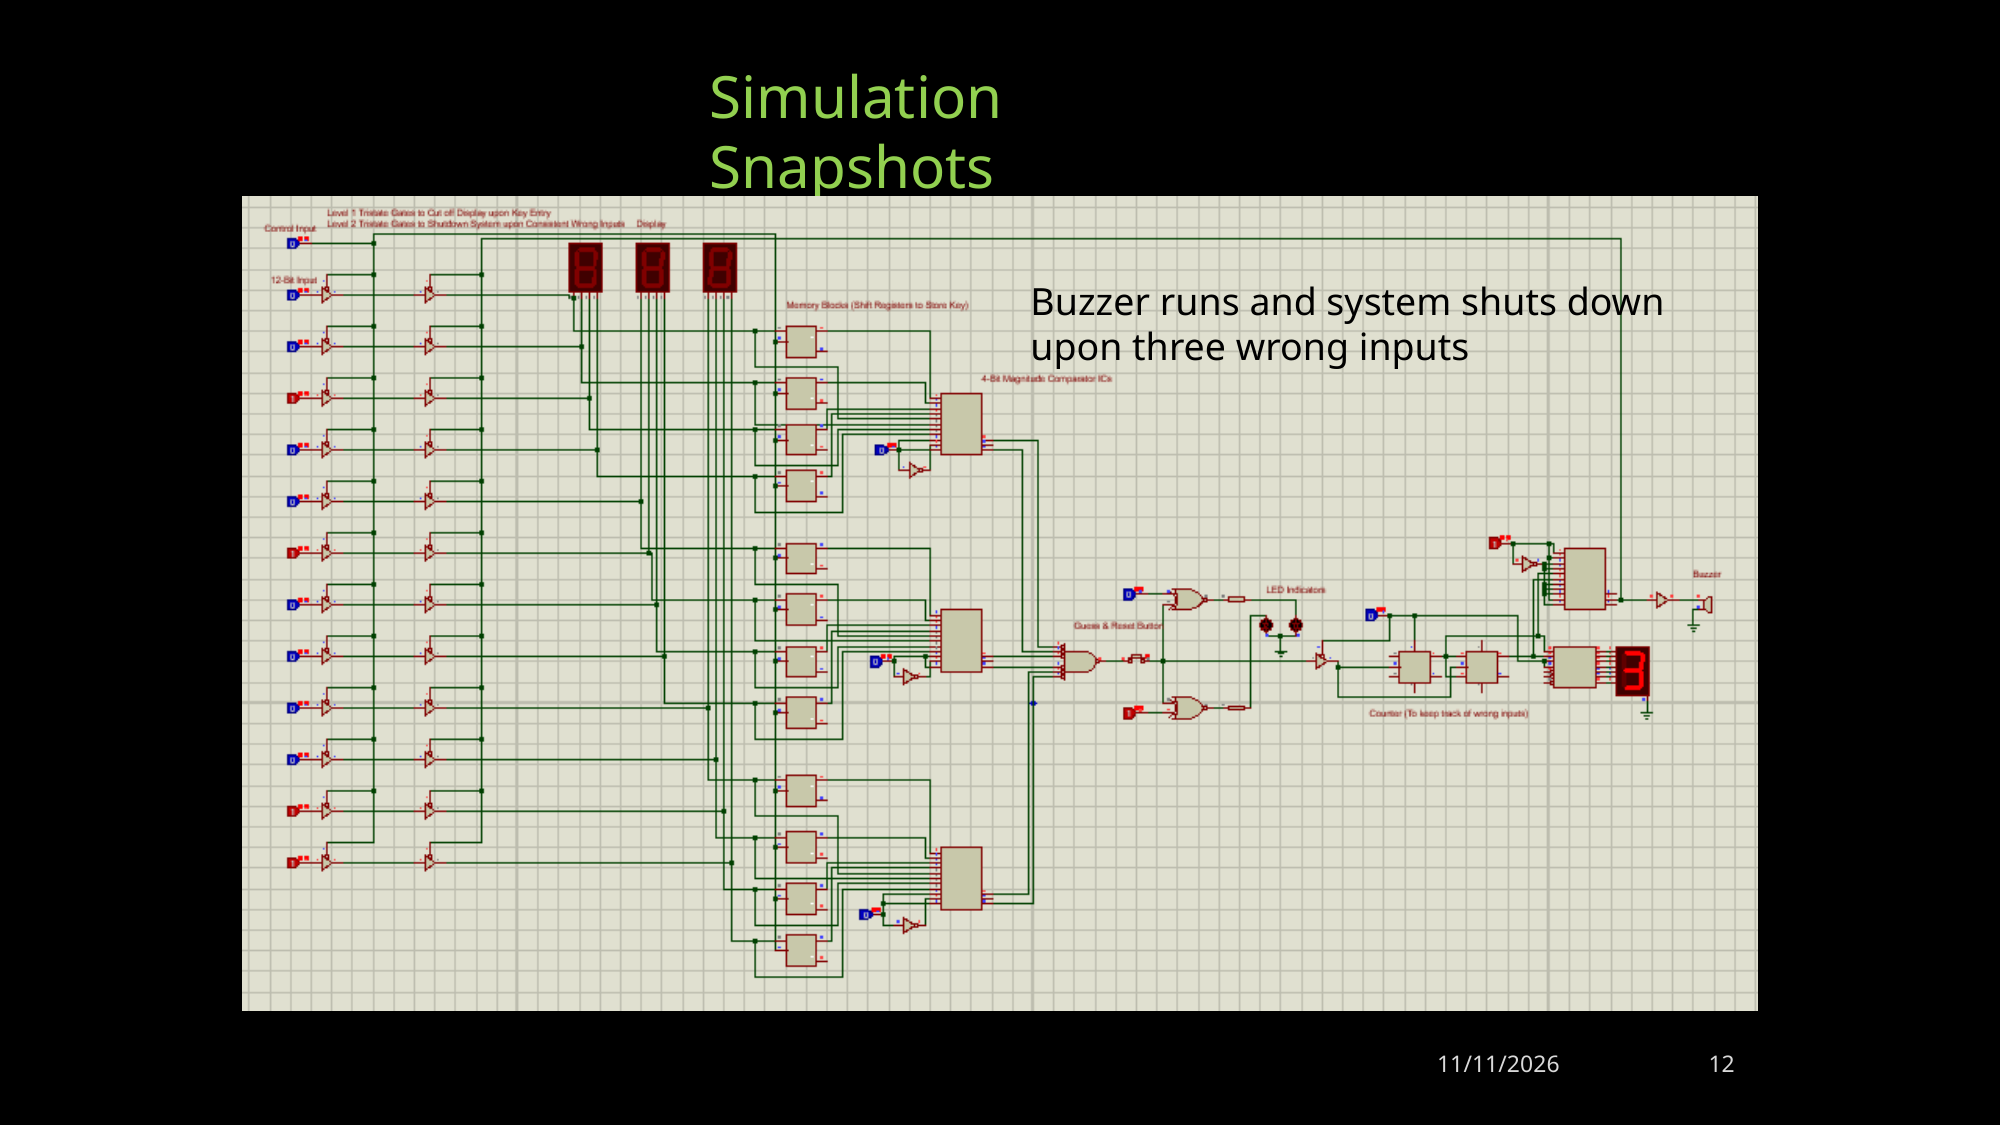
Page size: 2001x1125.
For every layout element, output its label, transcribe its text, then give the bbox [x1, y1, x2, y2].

picture [241, 196, 1758, 1011]
text_box Simulation Snapshots [694, 53, 1306, 196]
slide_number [1412, 1043, 1575, 1086]
slide_number 12 [1612, 1043, 1750, 1086]
